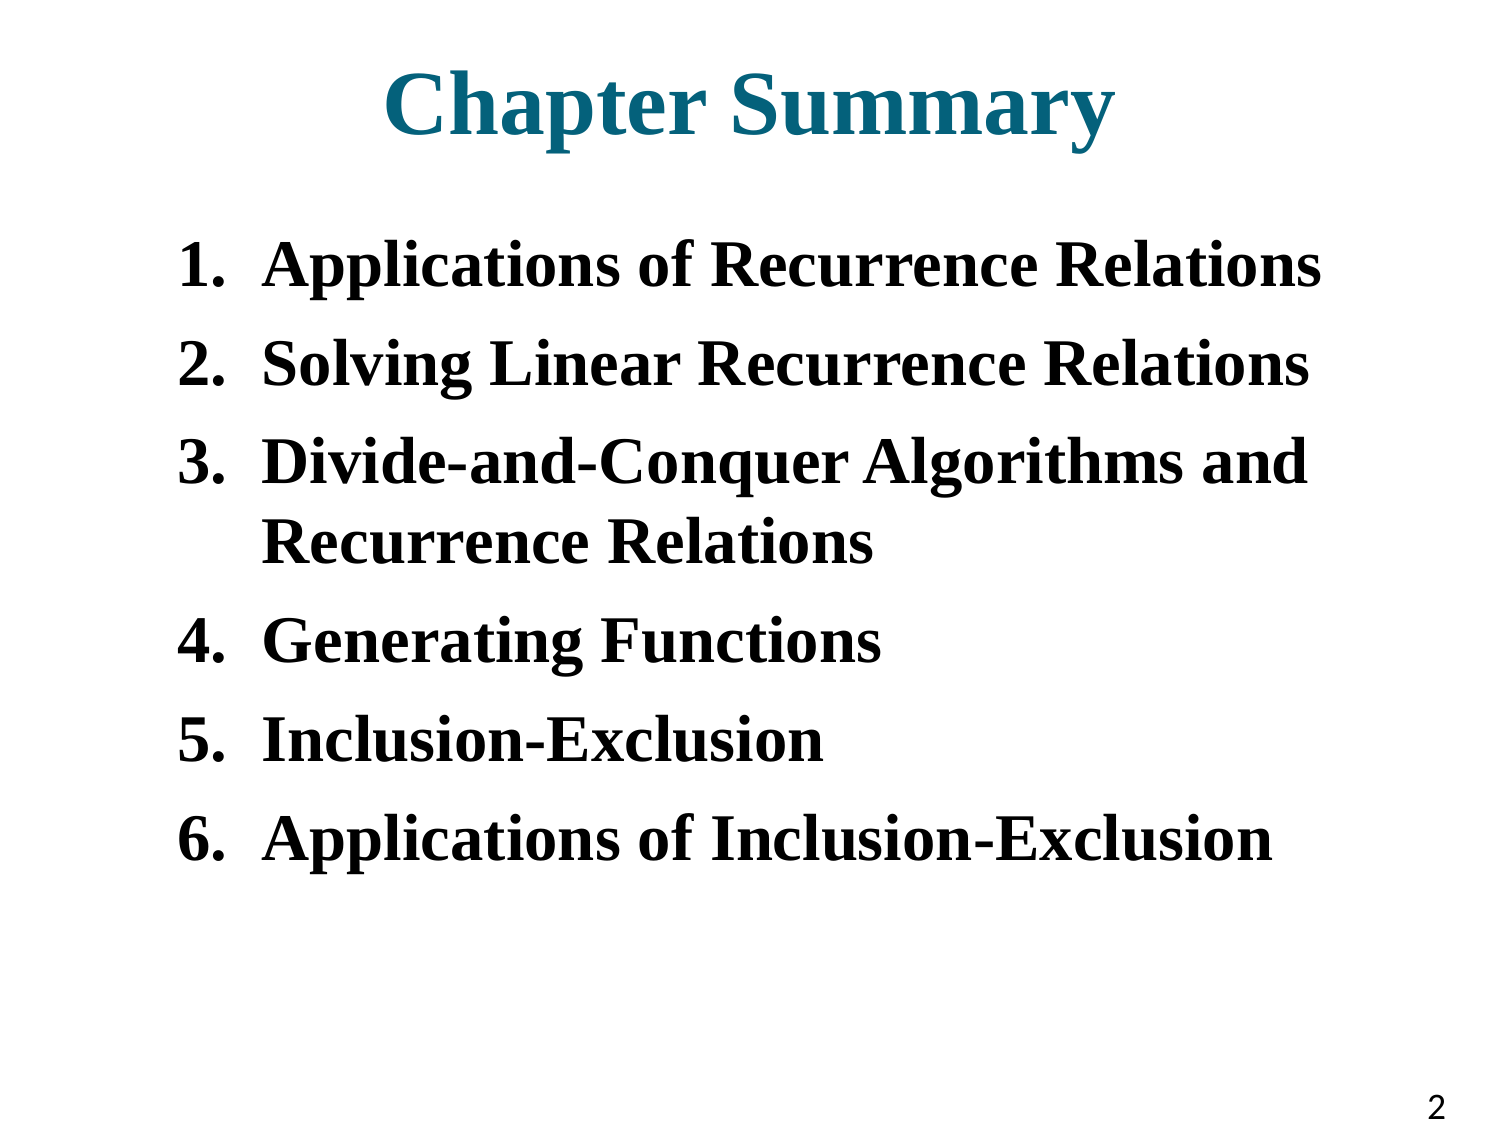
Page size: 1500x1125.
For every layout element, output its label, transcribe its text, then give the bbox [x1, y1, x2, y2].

list Applications of Recurrence Relations Solving Linear Recurrence Relations Divide-and-Conquer Algorithms and Recurrence Relations Generating Functions Inclusion-Exclusion Applications of Inclusion-Exclusion [162, 212, 1438, 975]
title Chapter Summary [0, 0, 1500, 195]
